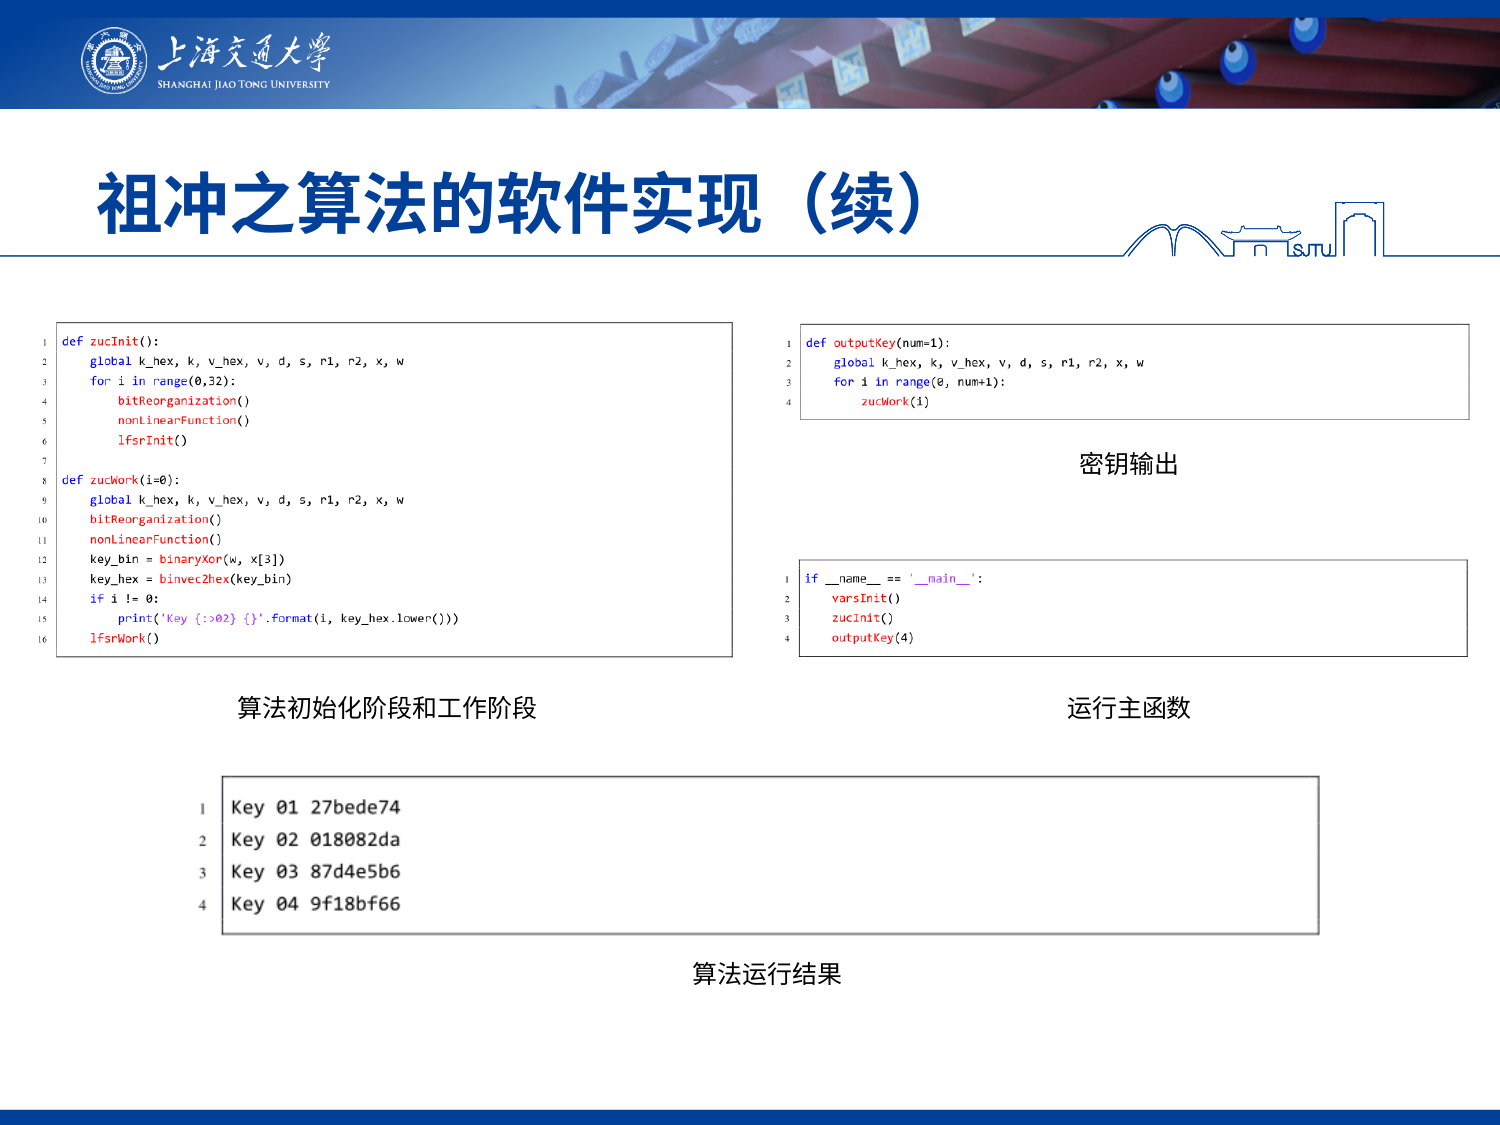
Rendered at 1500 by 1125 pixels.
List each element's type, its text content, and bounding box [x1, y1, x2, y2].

picture [775, 550, 1485, 663]
picture [29, 314, 747, 666]
picture [775, 312, 1485, 430]
text_box 运行主函数 [1052, 685, 1208, 731]
text_box 算法运行结果 [677, 952, 858, 997]
text_box 算法初始化阶段和工作阶段 [222, 685, 553, 731]
picture [185, 754, 1350, 952]
title 祖冲之算法的软件实现（续） [81, 159, 1455, 254]
text_box 密钥输出 [1065, 441, 1195, 486]
picture [0, 18, 1500, 109]
